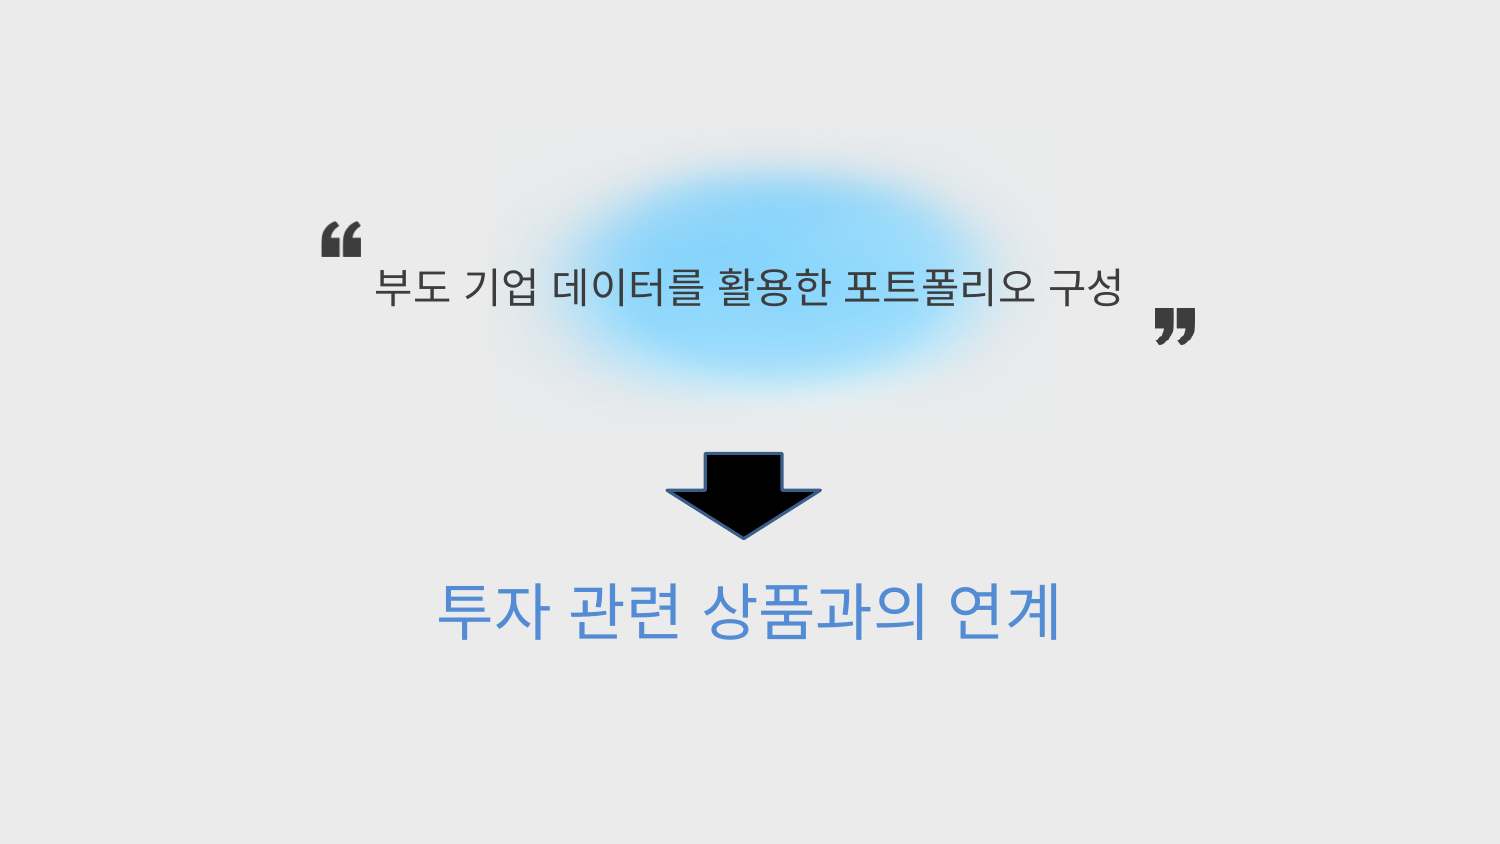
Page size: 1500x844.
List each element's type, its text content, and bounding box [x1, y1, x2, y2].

picture [320, 220, 361, 258]
text_box 투자 관련 상품과의 연계 [0, 569, 1500, 652]
text_box 부도 기업 데이터를 활용한 포트폴리오 구성 [1069, 258, 1500, 316]
picture [488, 127, 1064, 440]
text_box [666, 453, 821, 539]
text_box 부도 기업 데이터를 활용한 포트폴리오 구성 [0, 258, 483, 316]
picture [1154, 308, 1195, 345]
